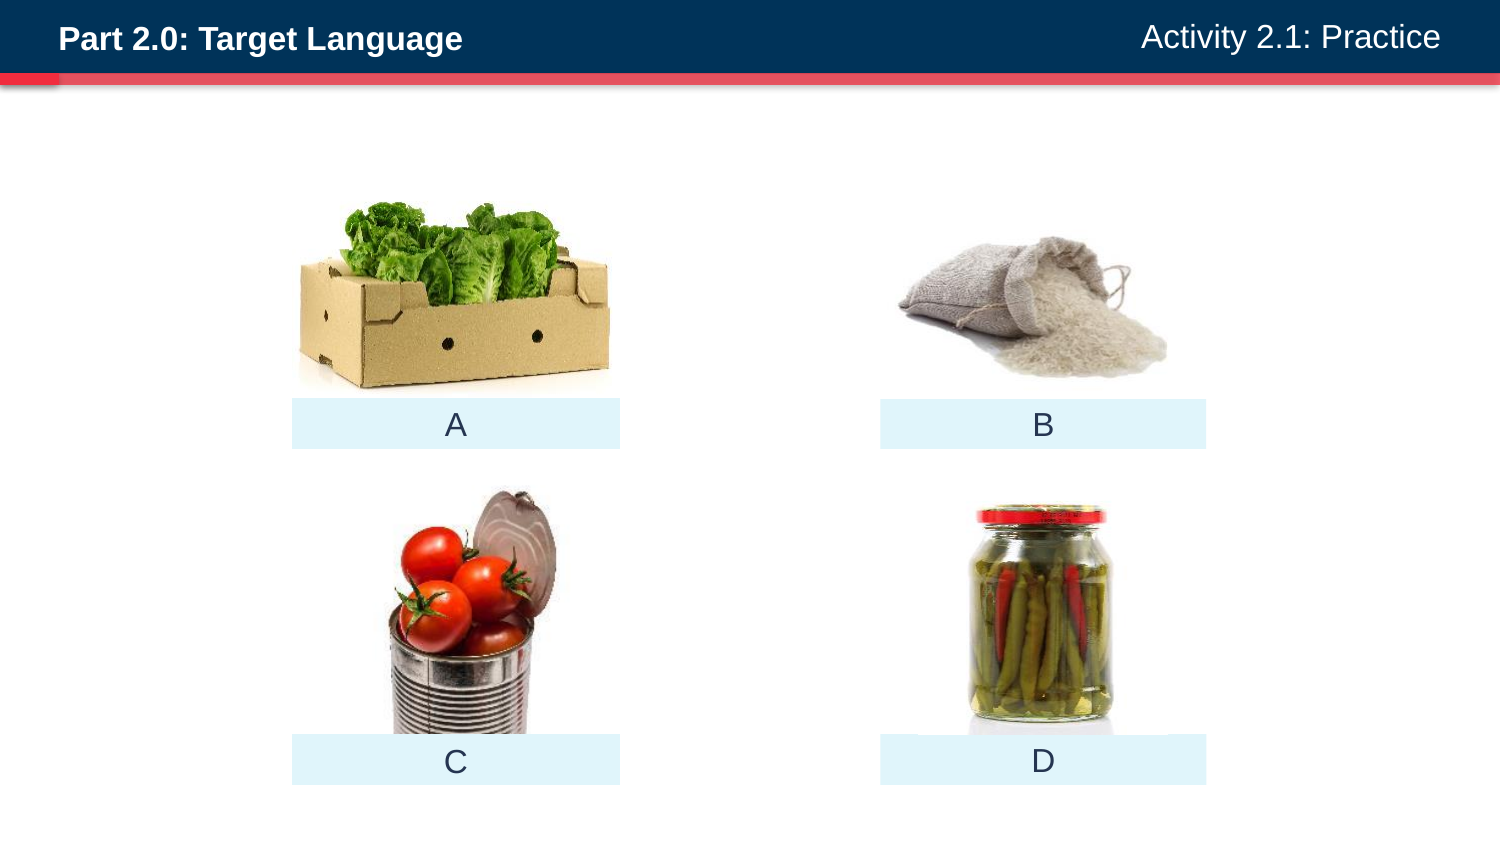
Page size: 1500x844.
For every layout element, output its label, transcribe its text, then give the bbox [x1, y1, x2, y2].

text_box [0, 0, 1500, 72]
picture [335, 465, 577, 734]
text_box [291, 734, 621, 785]
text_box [880, 405, 1207, 449]
picture [879, 213, 1207, 399]
picture [918, 484, 1168, 735]
text_box Part 2.0: Target Language [58, 17, 907, 58]
picture [291, 184, 621, 397]
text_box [880, 734, 1207, 785]
text_box [0, 72, 60, 86]
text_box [291, 397, 621, 449]
text_box Activity 2.1: Practice [910, 15, 1442, 59]
text_box [60, 72, 1500, 86]
